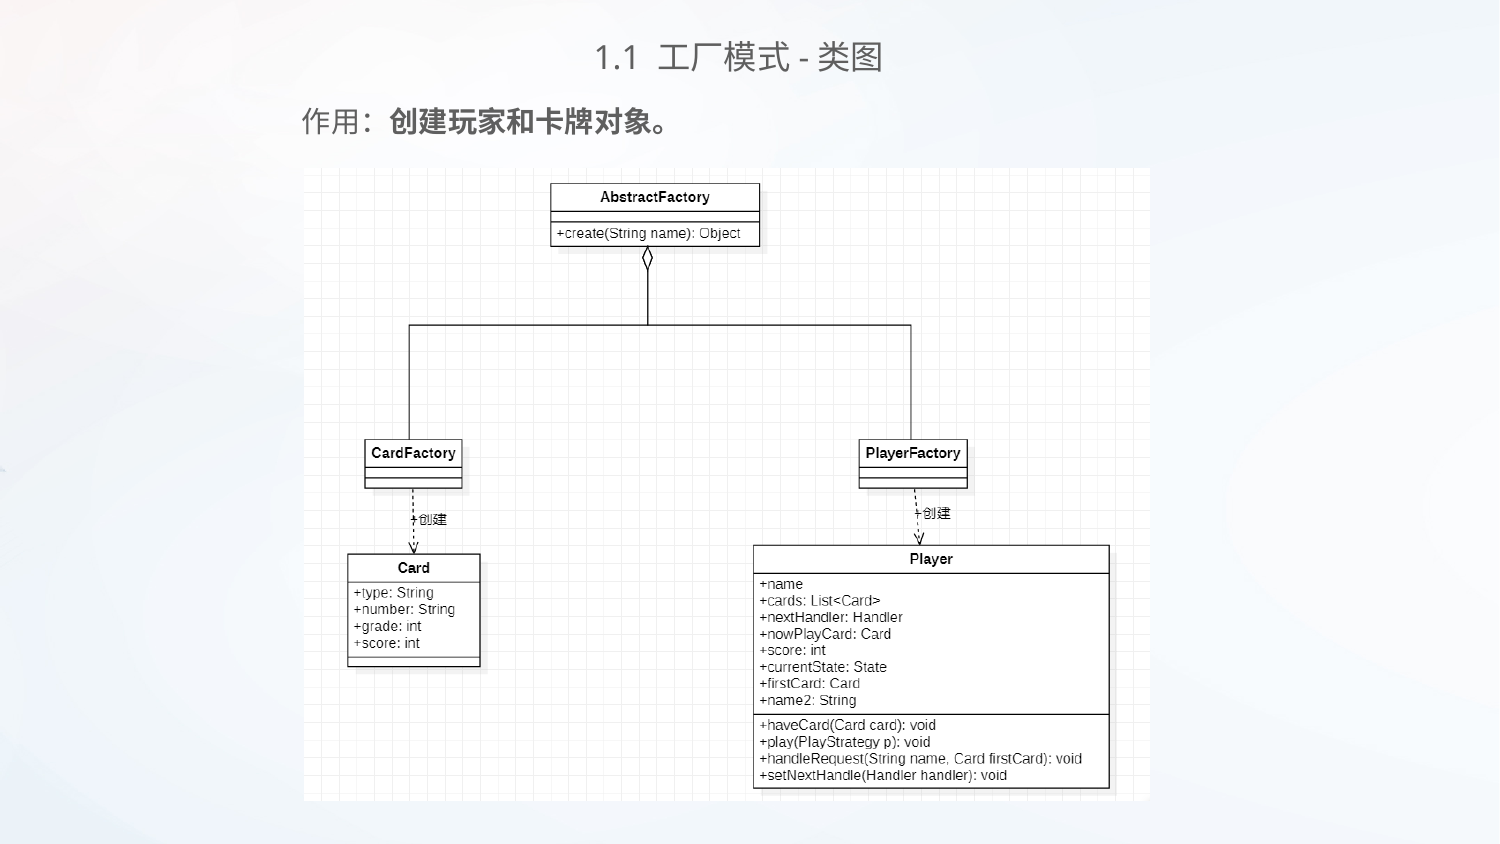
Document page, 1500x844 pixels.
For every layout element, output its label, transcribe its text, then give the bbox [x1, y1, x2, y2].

text_box 1.1 工厂模式-类图 [579, 28, 938, 84]
picture [0, 0, 1500, 844]
text_box 作用：创建玩家和卡牌对象。 [287, 96, 755, 147]
